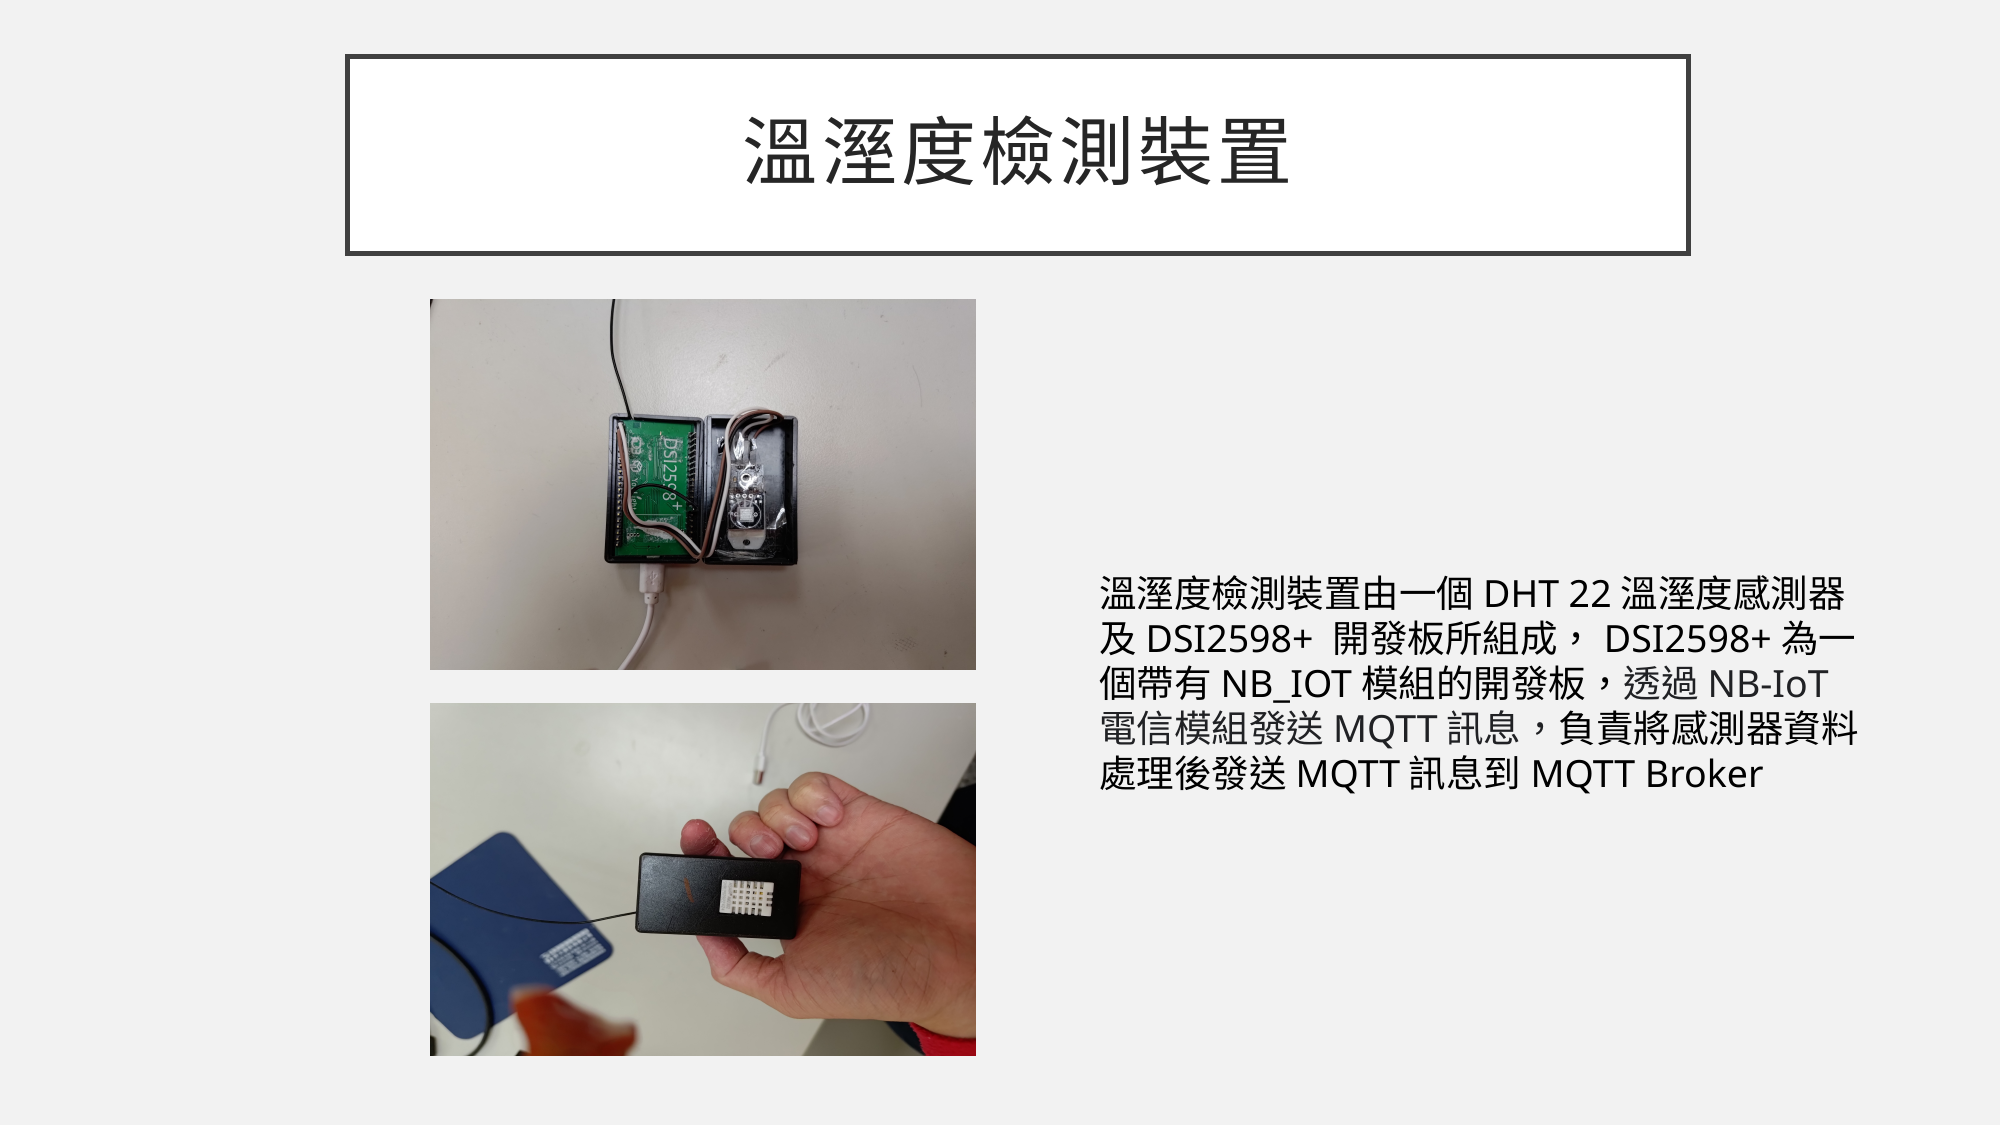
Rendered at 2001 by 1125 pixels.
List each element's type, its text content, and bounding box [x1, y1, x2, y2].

text_box 溫溼度檢測裝置由一個DHT 22溫溼度感測器及DSI2598+ 開發板所組成，DSI2598+為一個帶有NB_IOT模組的開發板，透過NB-IoT電信模組發送MQTT訊息，負責將感測器資料處理後發送MQTT訊息到MQTT Broker [1084, 562, 1885, 803]
title 溫溼度檢測裝置 [345, 54, 1691, 256]
picture [430, 299, 976, 671]
picture [430, 703, 976, 1056]
